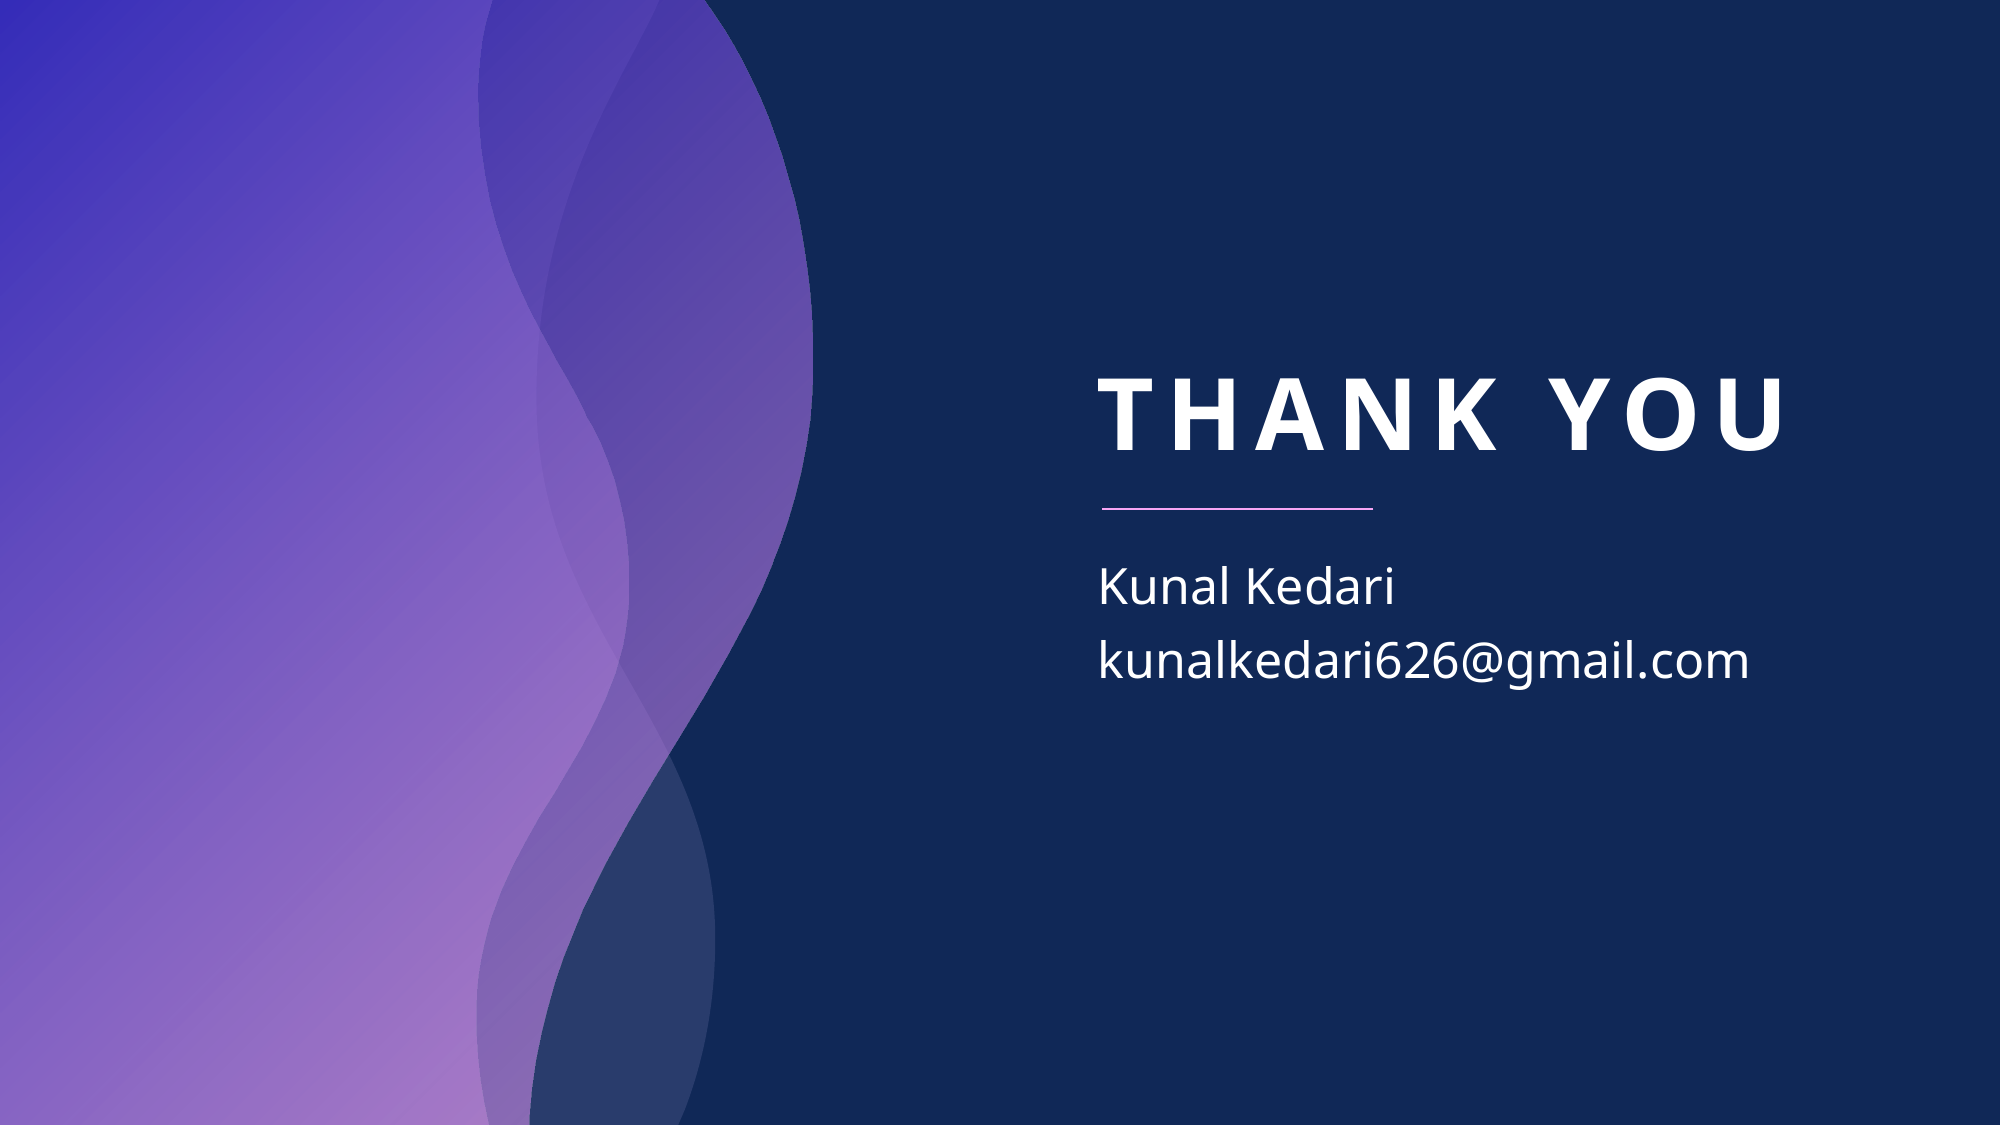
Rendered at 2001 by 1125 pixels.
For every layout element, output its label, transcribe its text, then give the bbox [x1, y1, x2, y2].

title THANK YOU [1081, 304, 1856, 480]
list Kunal Kedari kunalkedari626@gmail.com [1083, 553, 1856, 947]
